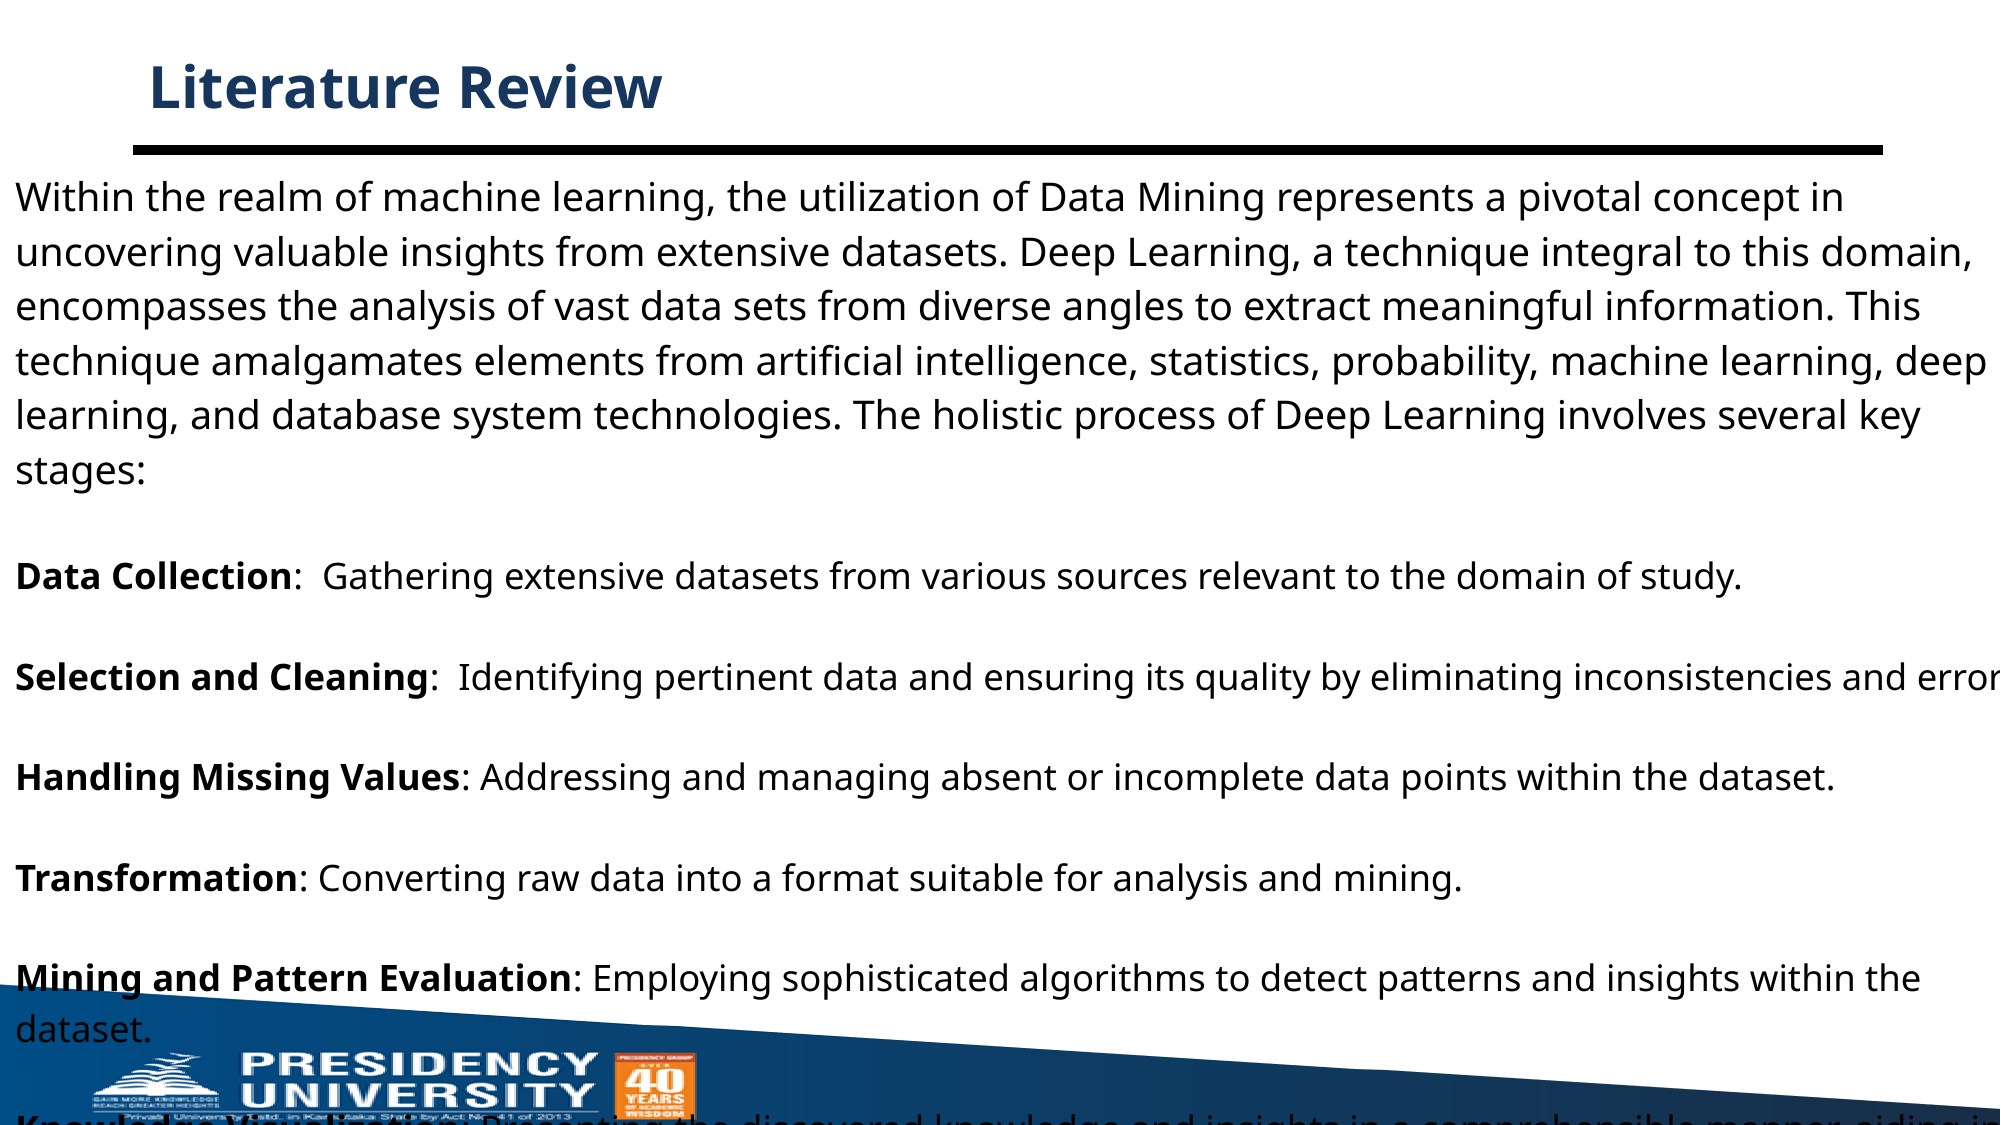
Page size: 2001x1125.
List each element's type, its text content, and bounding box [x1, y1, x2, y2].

text_box Within the realm of machine learning, the utilization of Data Mining represents a pivotal concept in uncovering valuable insights from extensive datasets. Deep Learning, a technique integral to this domain, encompasses the analysis of vast data sets from diverse angles to extract meaningful information. This technique amalgamates elements from artificial intelligence, statistics, probability, machine learning, deep learning, and database system technologies. The holistic process of Deep Learning involves several key stages: Data Collection: Gathering extensive datasets from various sources relevant to the domain of study. Selection and Cleaning: Identifying pertinent data and ensuring its quality by eliminating inconsistencies and errors. Handling Missing Values: Addressing and managing absent or incomplete data points within the dataset. Transformation: Converting raw data into a format suitable for analysis and mining. Mining and Pattern Evaluation: Employing sophisticated algorithms to detect patterns and insights within the dataset. Knowledge Visualization: Presenting the discovered knowledge and insights in a comprehensible manner, aiding in understanding and decision-making processes. [0, 149, 2000, 1125]
title Literature Review [133, 45, 1884, 125]
text_box [123, 43, 1069, 135]
